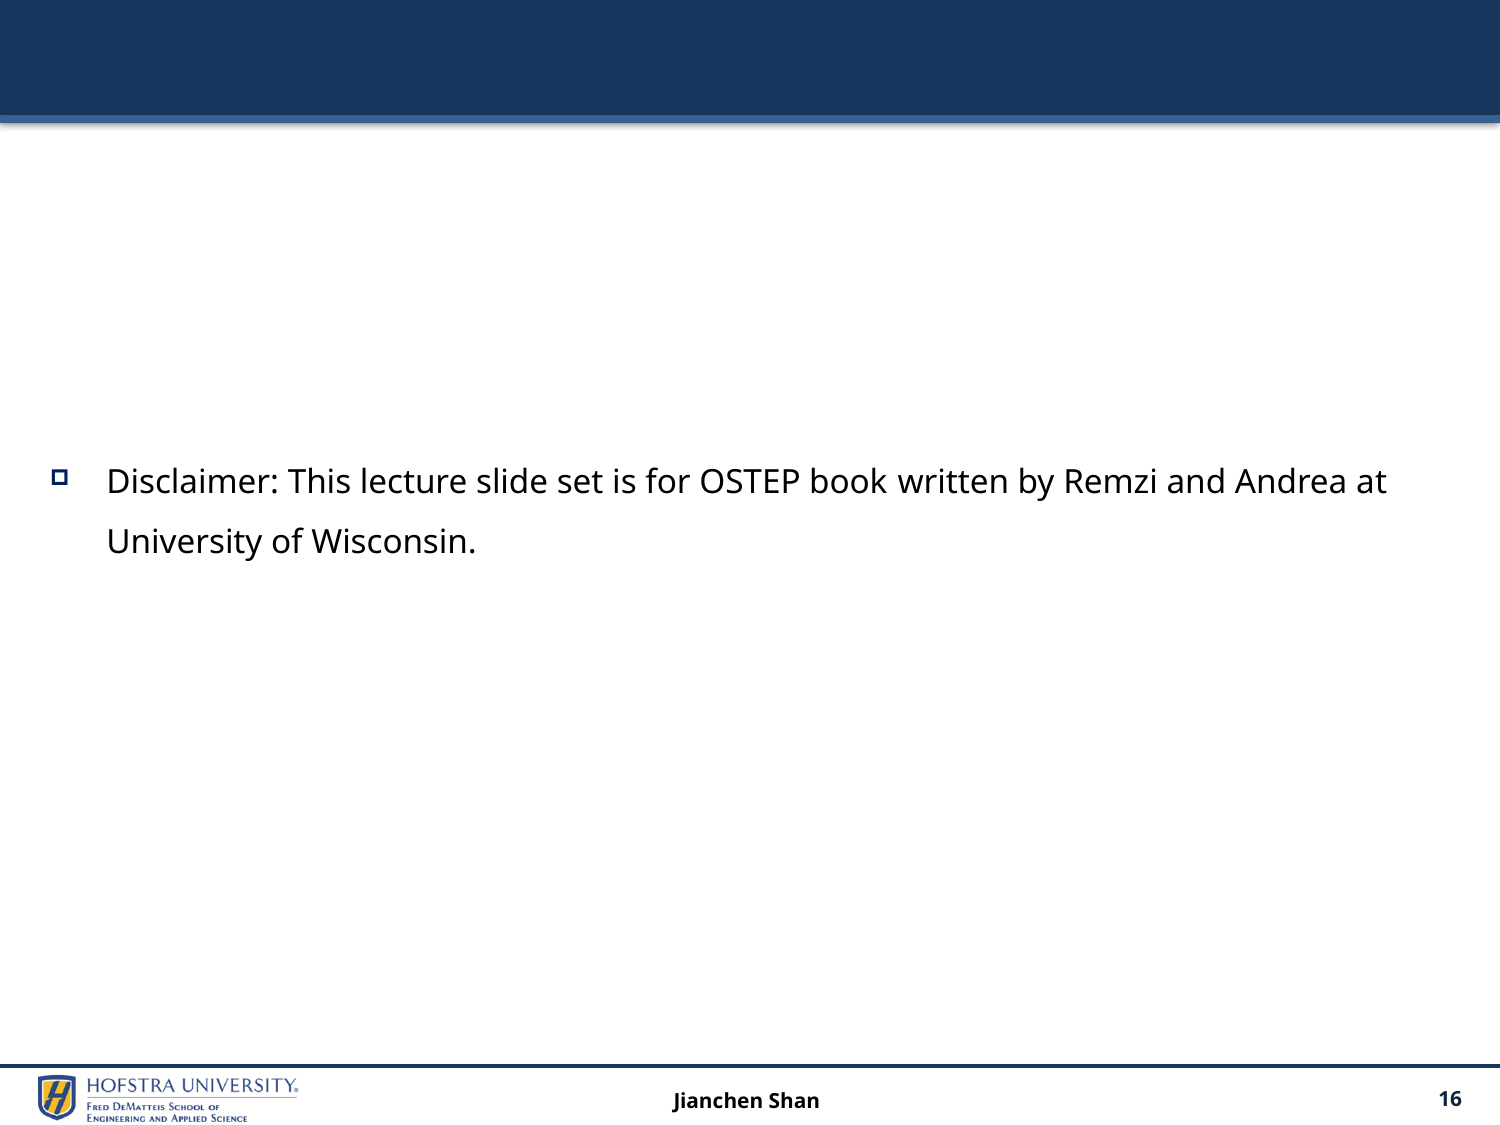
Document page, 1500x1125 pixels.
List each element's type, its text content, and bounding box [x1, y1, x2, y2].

picture [33, 1072, 299, 1124]
footer Jianchen Shan [497, 1079, 997, 1117]
list Disclaimer: This lecture slide set is for OSTEP book written by Remzi and Andrea at University of Wisconsin. [34, 432, 1477, 658]
slide_number 16 [1306, 1081, 1483, 1118]
